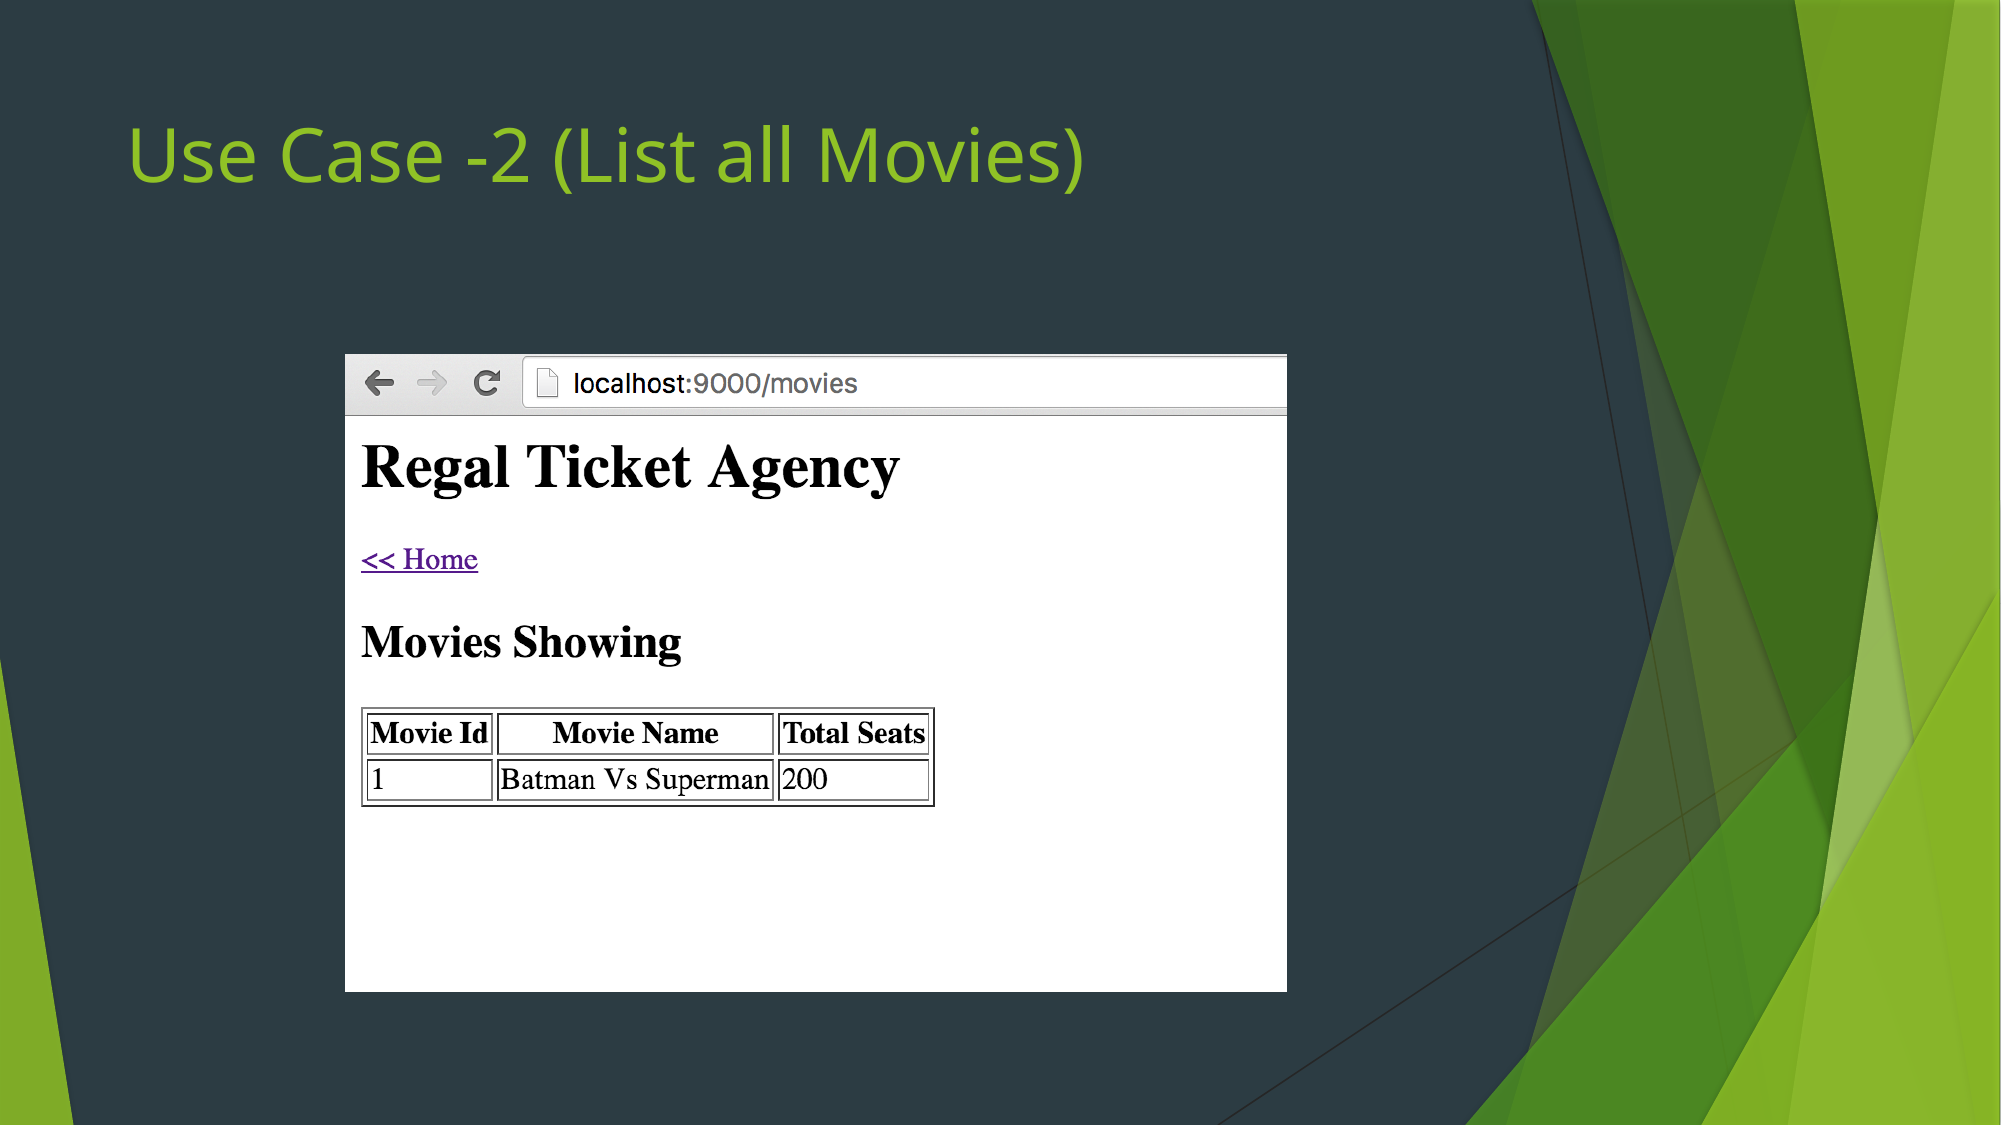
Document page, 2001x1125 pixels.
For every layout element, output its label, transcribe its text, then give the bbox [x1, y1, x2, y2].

title Use Case -2 (List all Movies) [111, 99, 1522, 317]
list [345, 353, 1288, 992]
